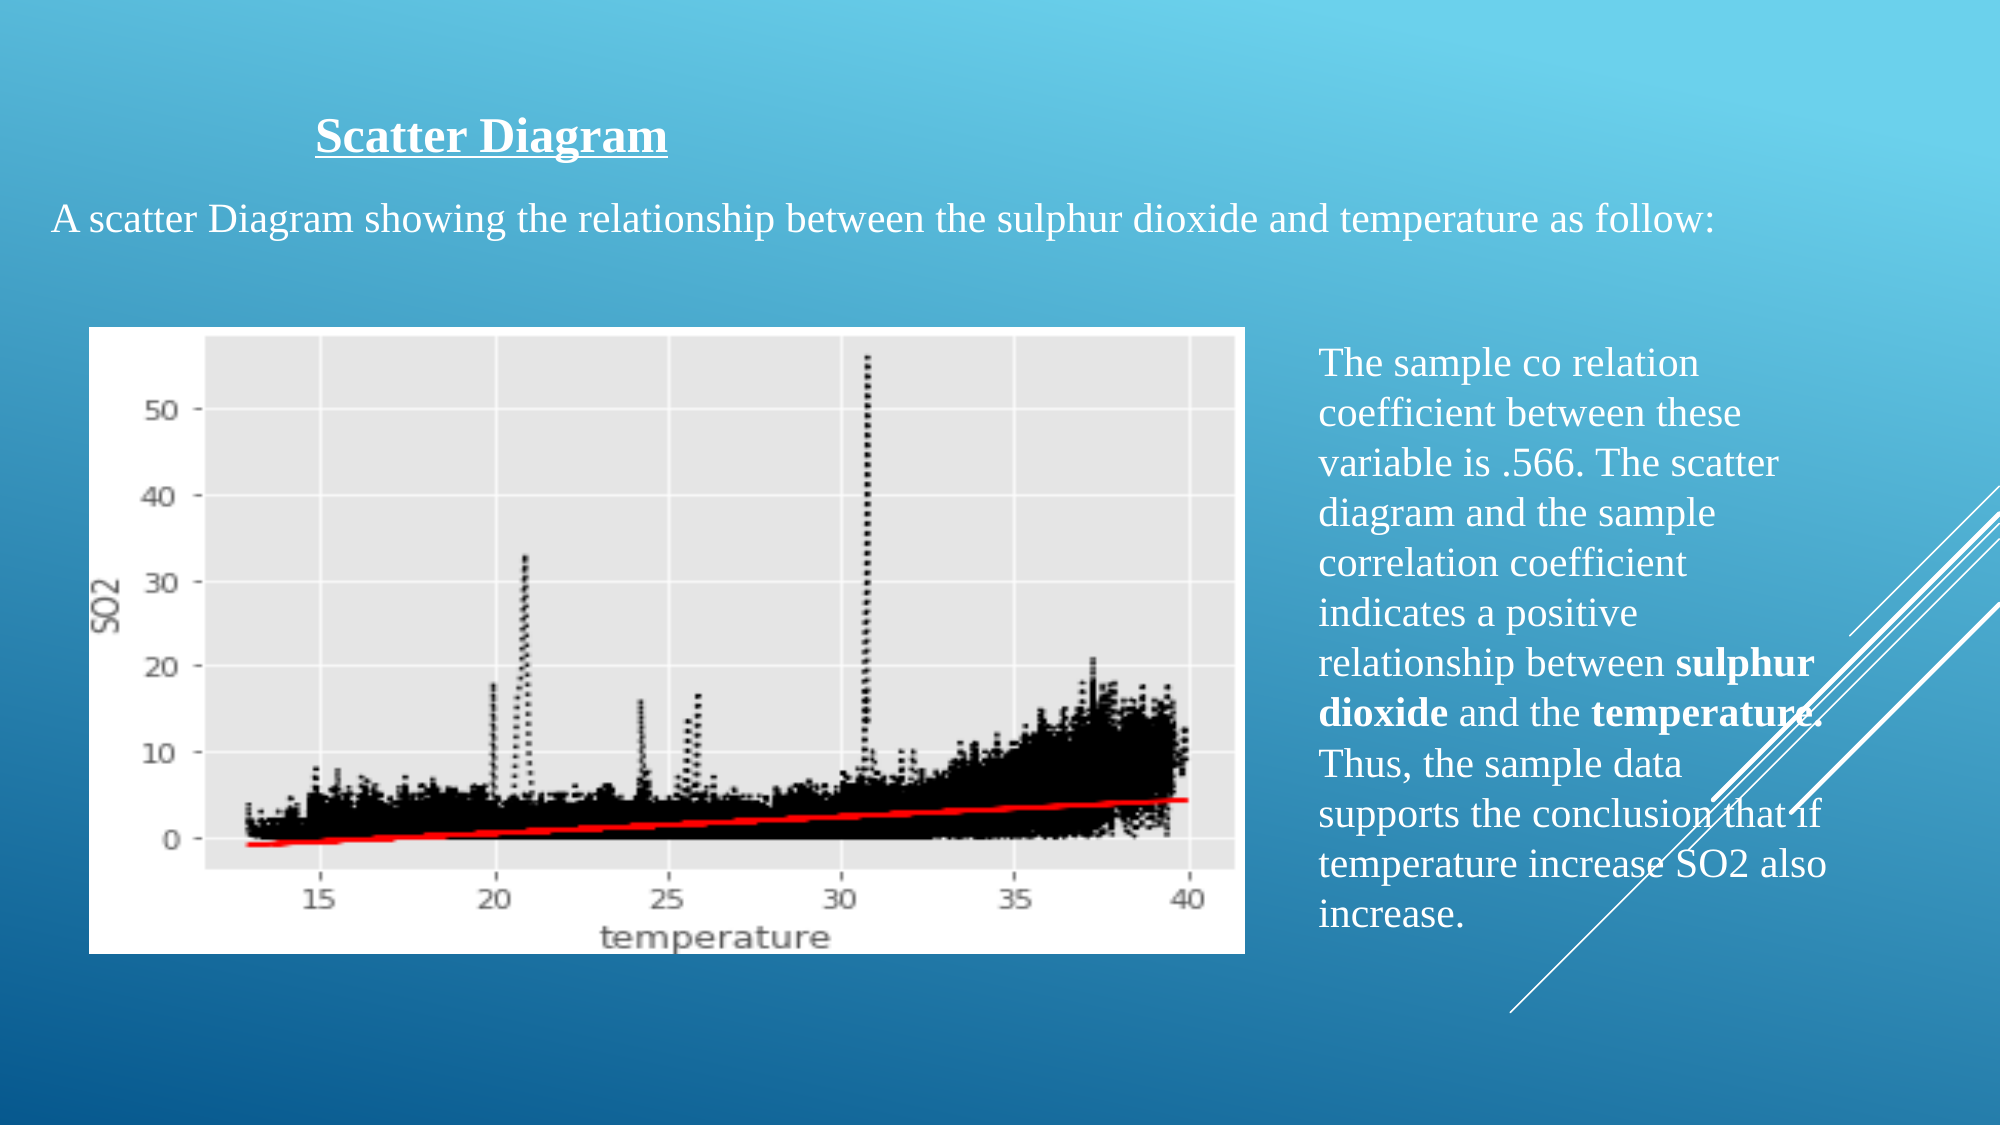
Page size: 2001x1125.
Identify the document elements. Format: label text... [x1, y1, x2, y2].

picture [89, 327, 1246, 955]
text_box The sample co relation coefficient between these variable is .566. The scatter diagram and the sample correlation coefficient indicates a positive relationship between sulphur dioxide and the temperature. Thus, the sample data supports the conclusion that if temperature increase SO2 also increase. [1303, 327, 1847, 943]
text_box Scatter Diagram [300, 95, 684, 171]
text_box A scatter Diagram showing the relationship between the sulphur dioxide and temperature as follow: [35, 183, 1826, 249]
